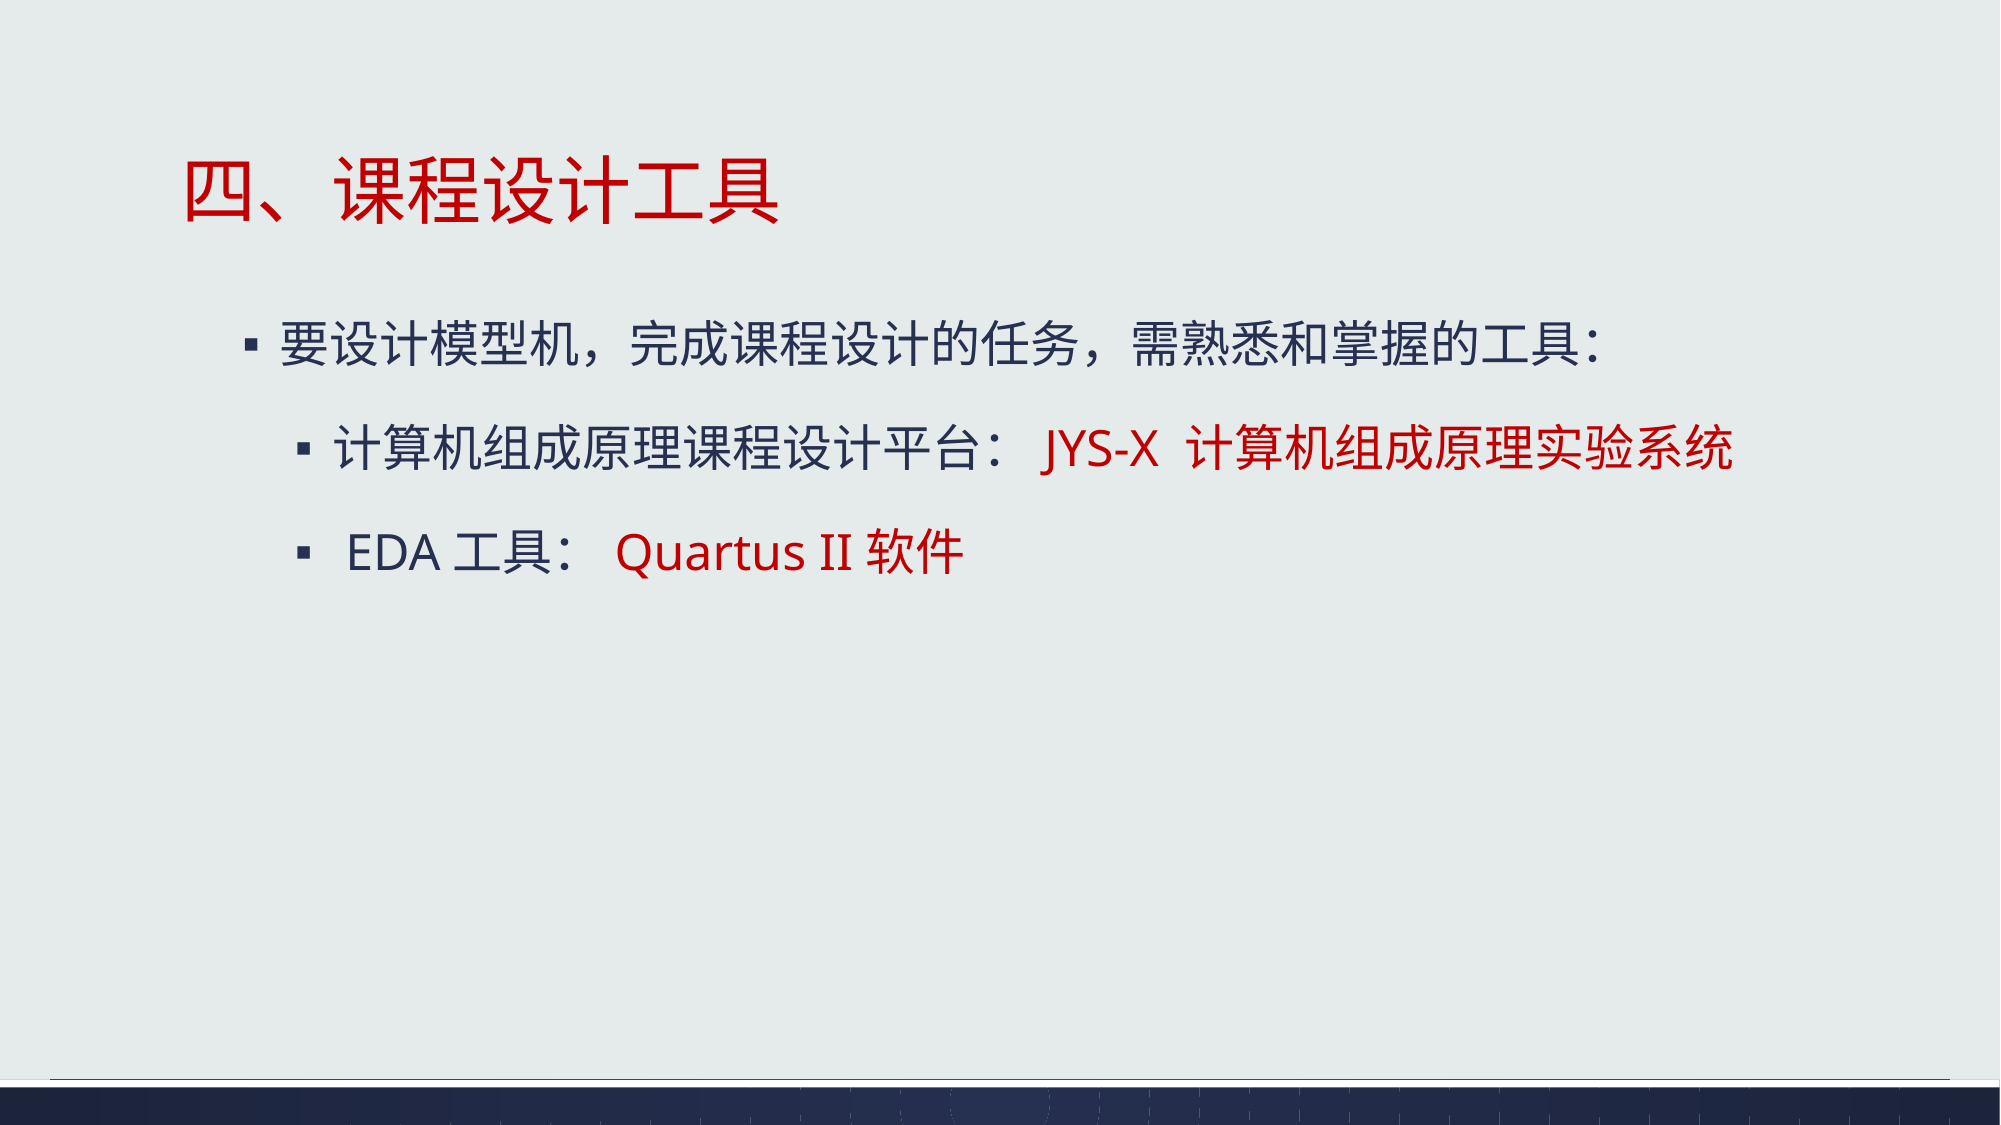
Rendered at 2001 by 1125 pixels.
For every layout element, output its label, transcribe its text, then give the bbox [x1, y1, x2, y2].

list 要设计模型机，完成课程设计的任务，需熟悉和掌握的工具： 计算机组成原理课程设计平台：JYS-X 计算机组成原理实验系统 EDA工具：Quartus II软件 [219, 311, 1781, 990]
title 四、课程设计工具 [166, 40, 1728, 243]
